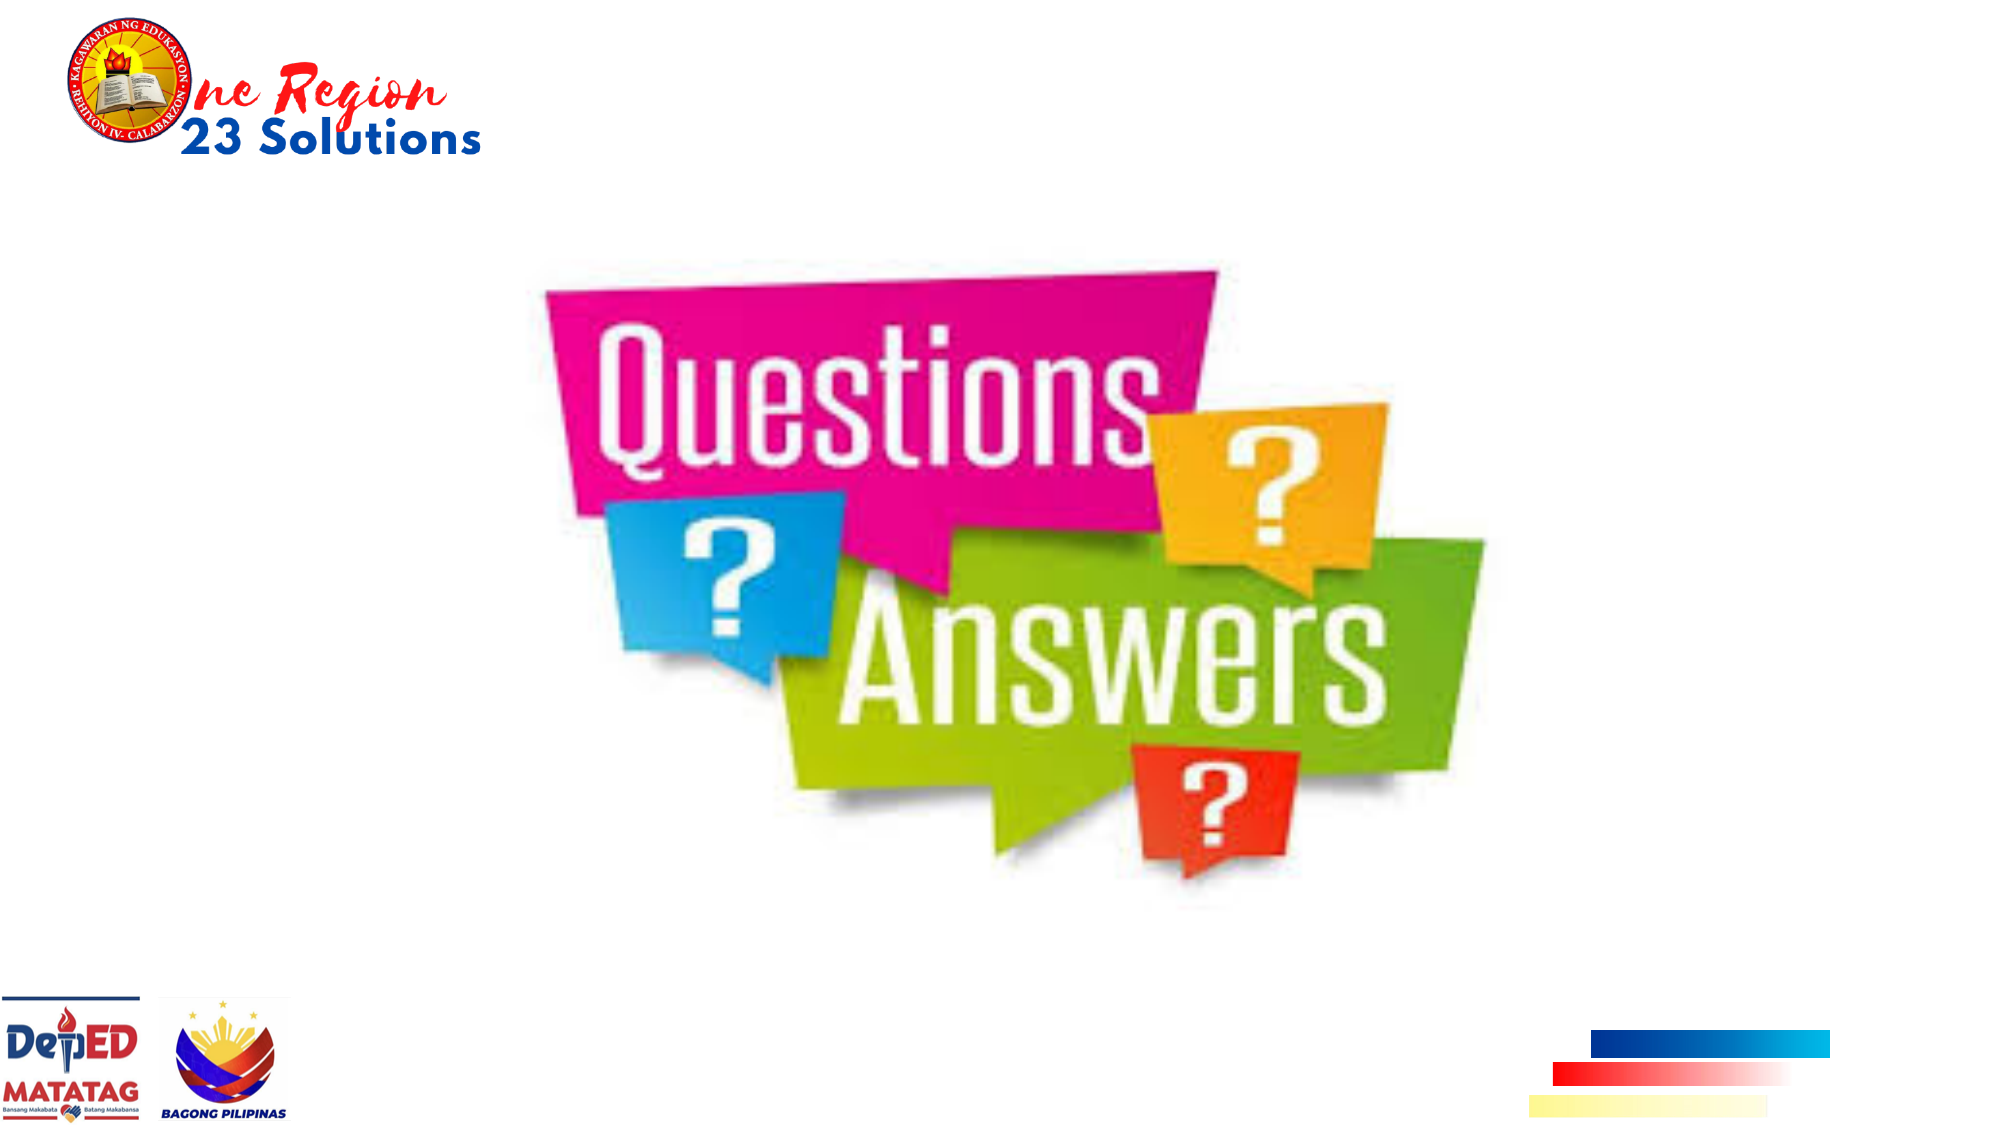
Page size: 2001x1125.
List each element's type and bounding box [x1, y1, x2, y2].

picture [1552, 1062, 1792, 1086]
picture [1591, 1030, 1742, 1058]
picture [0, 994, 292, 1125]
picture [48, 0, 489, 177]
picture [1529, 1095, 1769, 1118]
picture [465, 229, 1566, 916]
